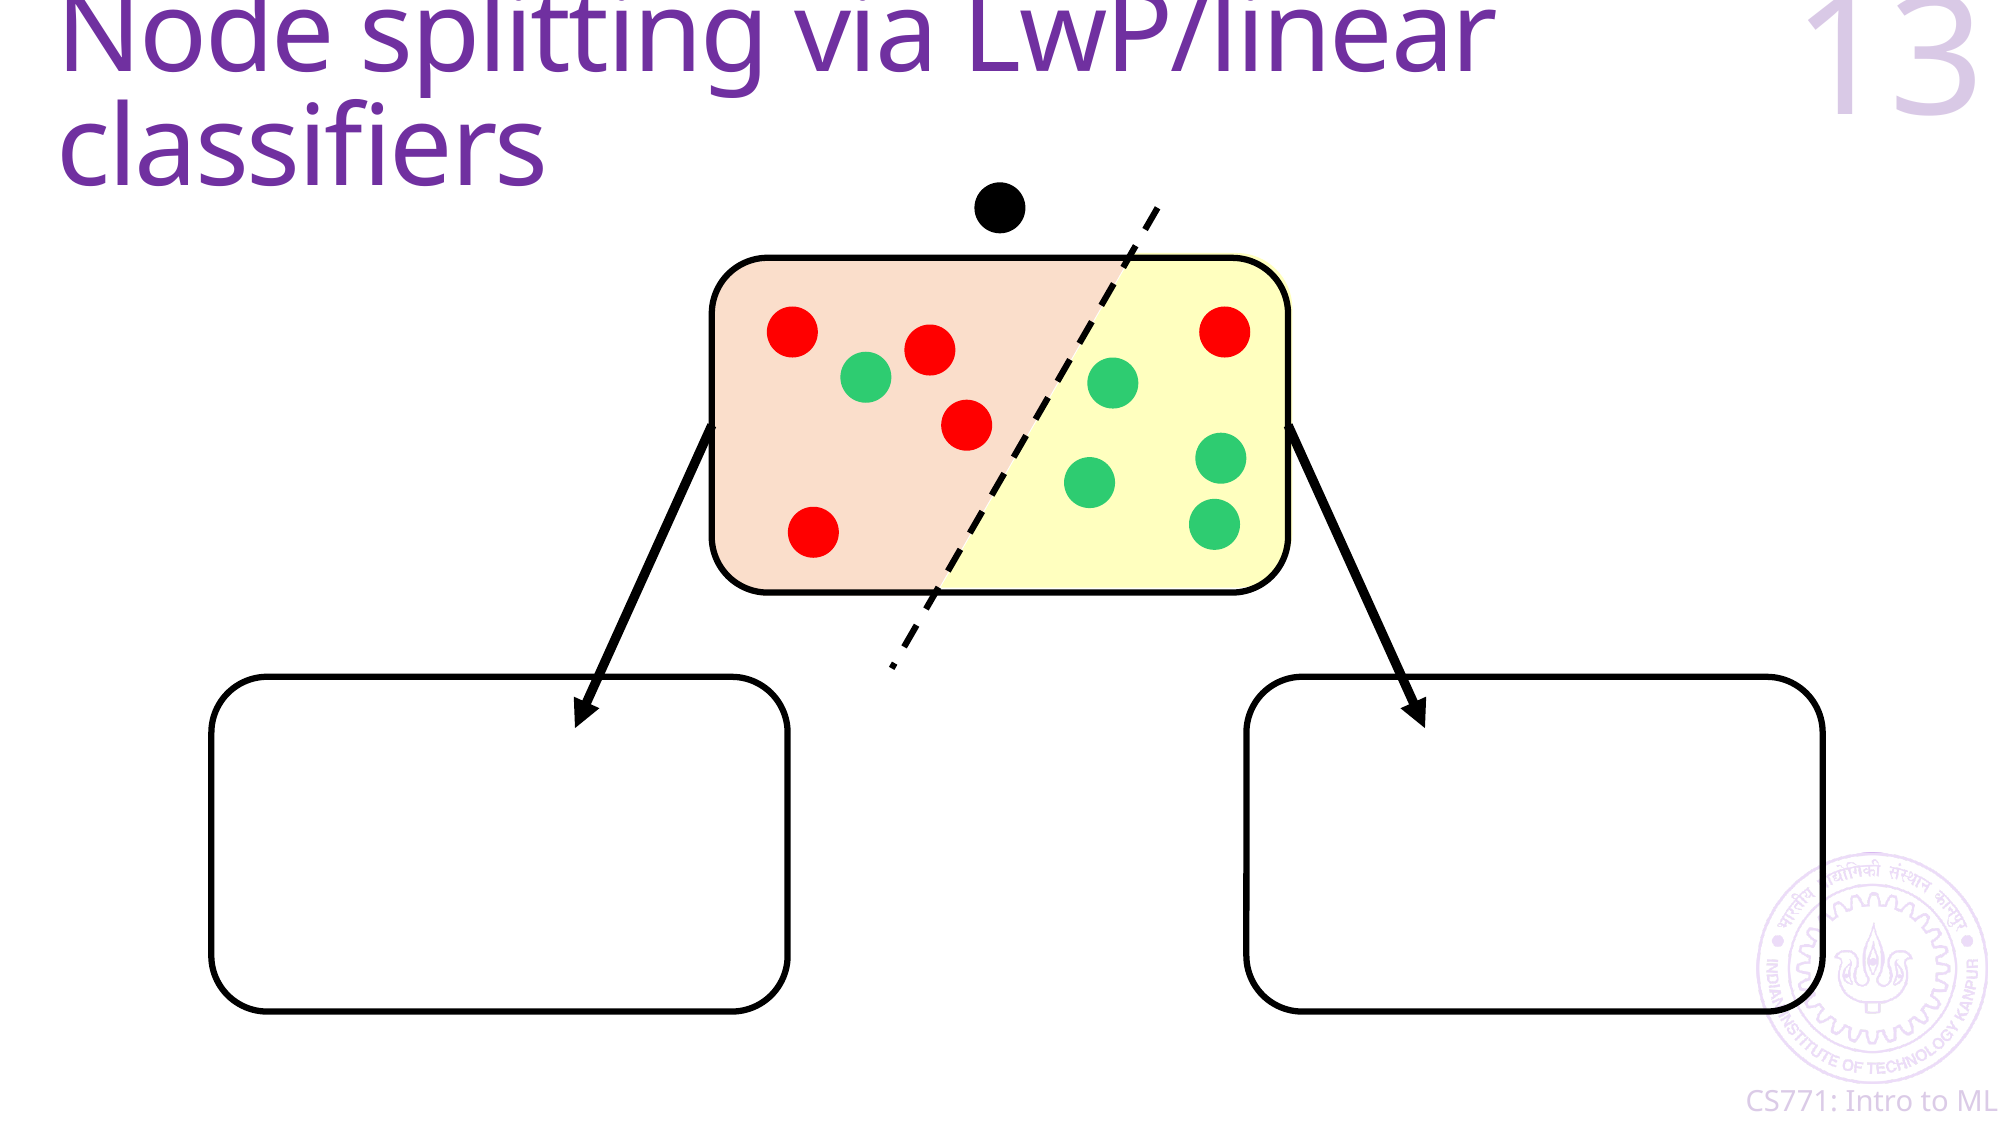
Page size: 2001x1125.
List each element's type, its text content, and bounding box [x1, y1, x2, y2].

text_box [574, 477, 1426, 729]
title Node splitting via LwP/linear classifiers [41, 5, 1945, 183]
text_box [1246, 676, 1823, 1012]
text_box [1025, 257, 1289, 477]
text_box [1134, 252, 1293, 424]
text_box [1063, 306, 1251, 551]
text_box [711, 257, 1024, 477]
text_box [974, 182, 1024, 234]
text_box [211, 676, 788, 1012]
slide_number 13 [1520, 6, 2000, 183]
text_box [1289, 441, 1293, 477]
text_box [766, 306, 993, 559]
